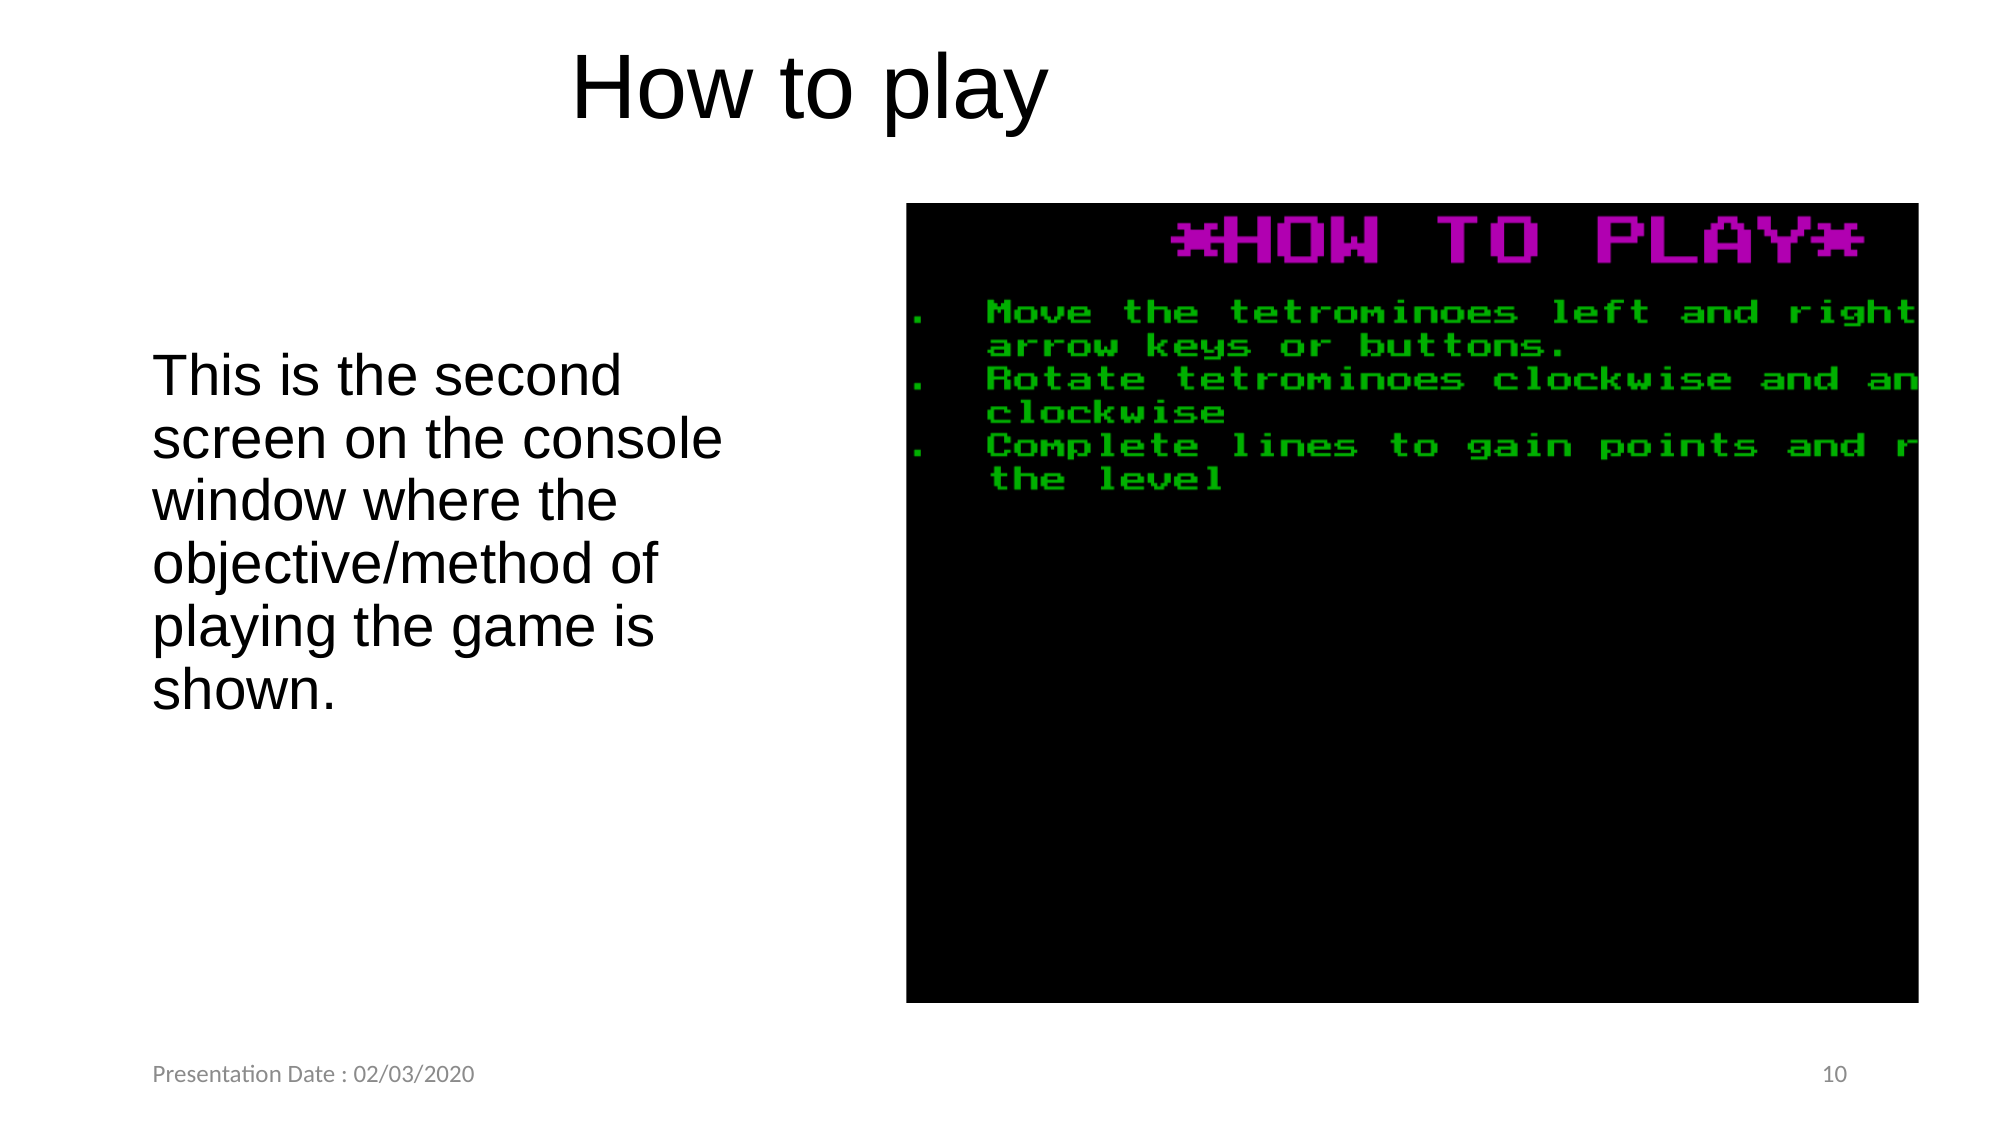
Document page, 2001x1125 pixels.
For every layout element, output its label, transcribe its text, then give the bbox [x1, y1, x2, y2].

list This is the second screen on the console window where the objective/method of playing the game is shown. [137, 337, 783, 963]
footer Presentation Date : 02/03/2020 [137, 1042, 813, 1103]
picture [906, 203, 1919, 1003]
slide_number 10 [1412, 1042, 1863, 1103]
title How to play [555, 0, 1201, 146]
